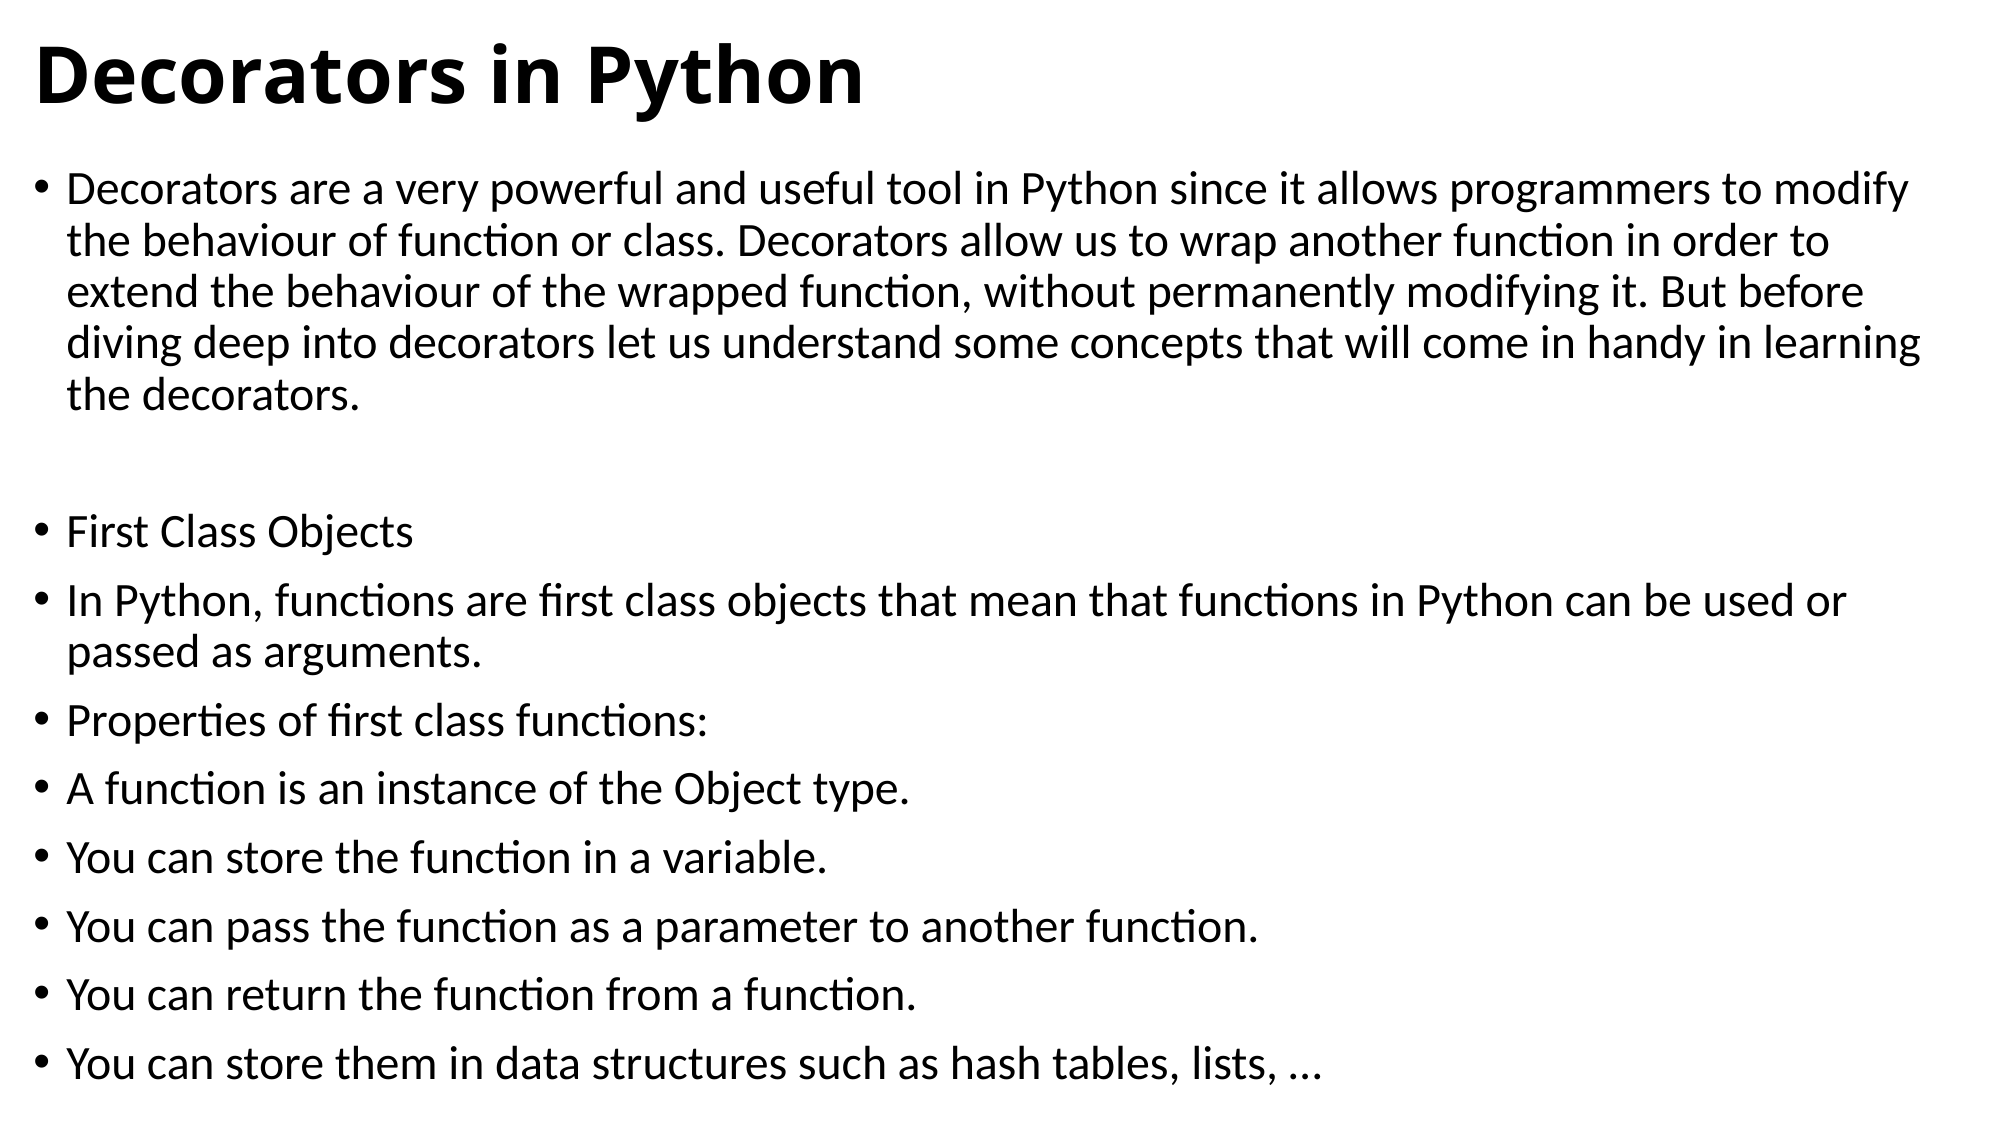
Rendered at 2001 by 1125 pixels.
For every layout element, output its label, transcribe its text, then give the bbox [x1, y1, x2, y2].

title Decorators in Python [18, 27, 1982, 128]
list Decorators are a very powerful and useful tool in Python since it allows programmers to modify the behaviour of function or class. Decorators allow us to wrap another function in order to extend the behaviour of the wrapped function, without permanently modifying it. But before diving deep into decorators let us understand some concepts that will come in handy in learning the decorators. First Class Objects In Python, functions are first class objects that mean that functions in Python can be used or passed as arguments. Properties of first class functions: A function is an instance of the Object type. You can store the function in a variable. You can pass the function as a parameter to another function. You can return the function from a function. You can store them in data structures such as hash tables, lists, … [18, 155, 1982, 1098]
